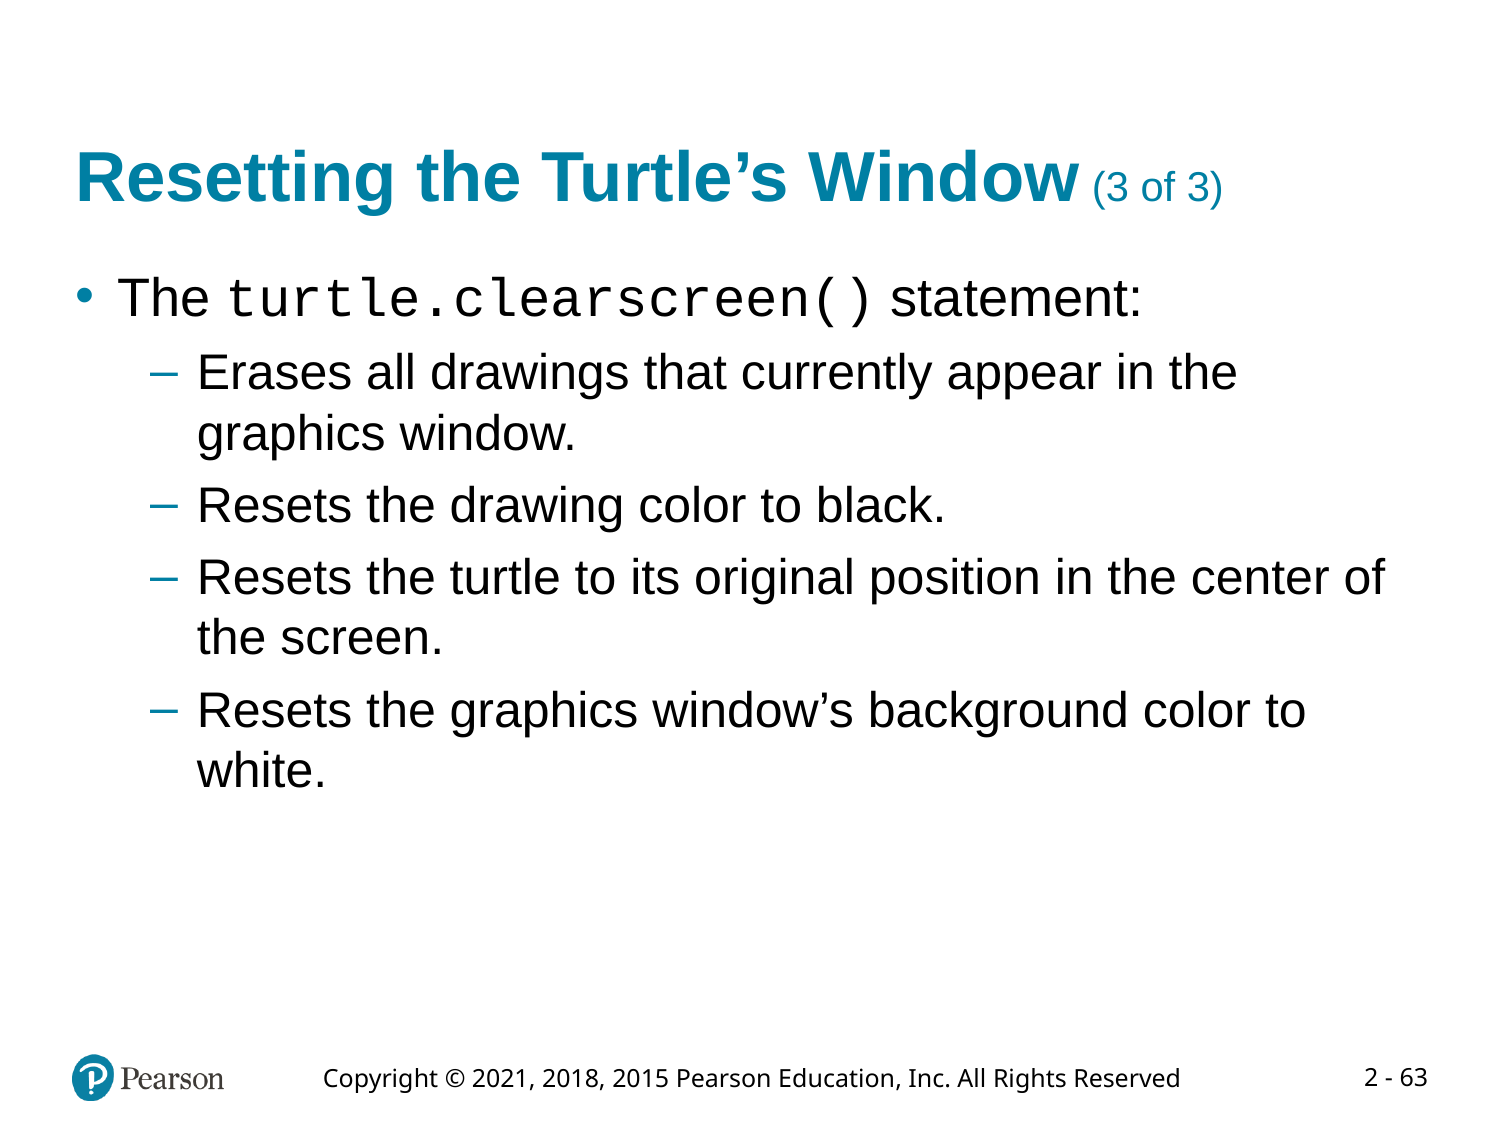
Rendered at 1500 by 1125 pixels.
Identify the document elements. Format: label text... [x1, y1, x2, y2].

list The turtle.clearscreen() statement: Erases all drawings that currently appear in the graphics window. Resets the drawing color to black. Resets the turtle to its original position in the center of the screen. Resets the graphics window’s background color to white. [75, 262, 1425, 1005]
picture [99, 1054, 224, 1101]
picture [72, 1087, 83, 1101]
title Resetting the Turtle’s Window (3 of 3) [75, 35, 1425, 216]
picture [81, 1064, 107, 1089]
picture [72, 1054, 89, 1072]
